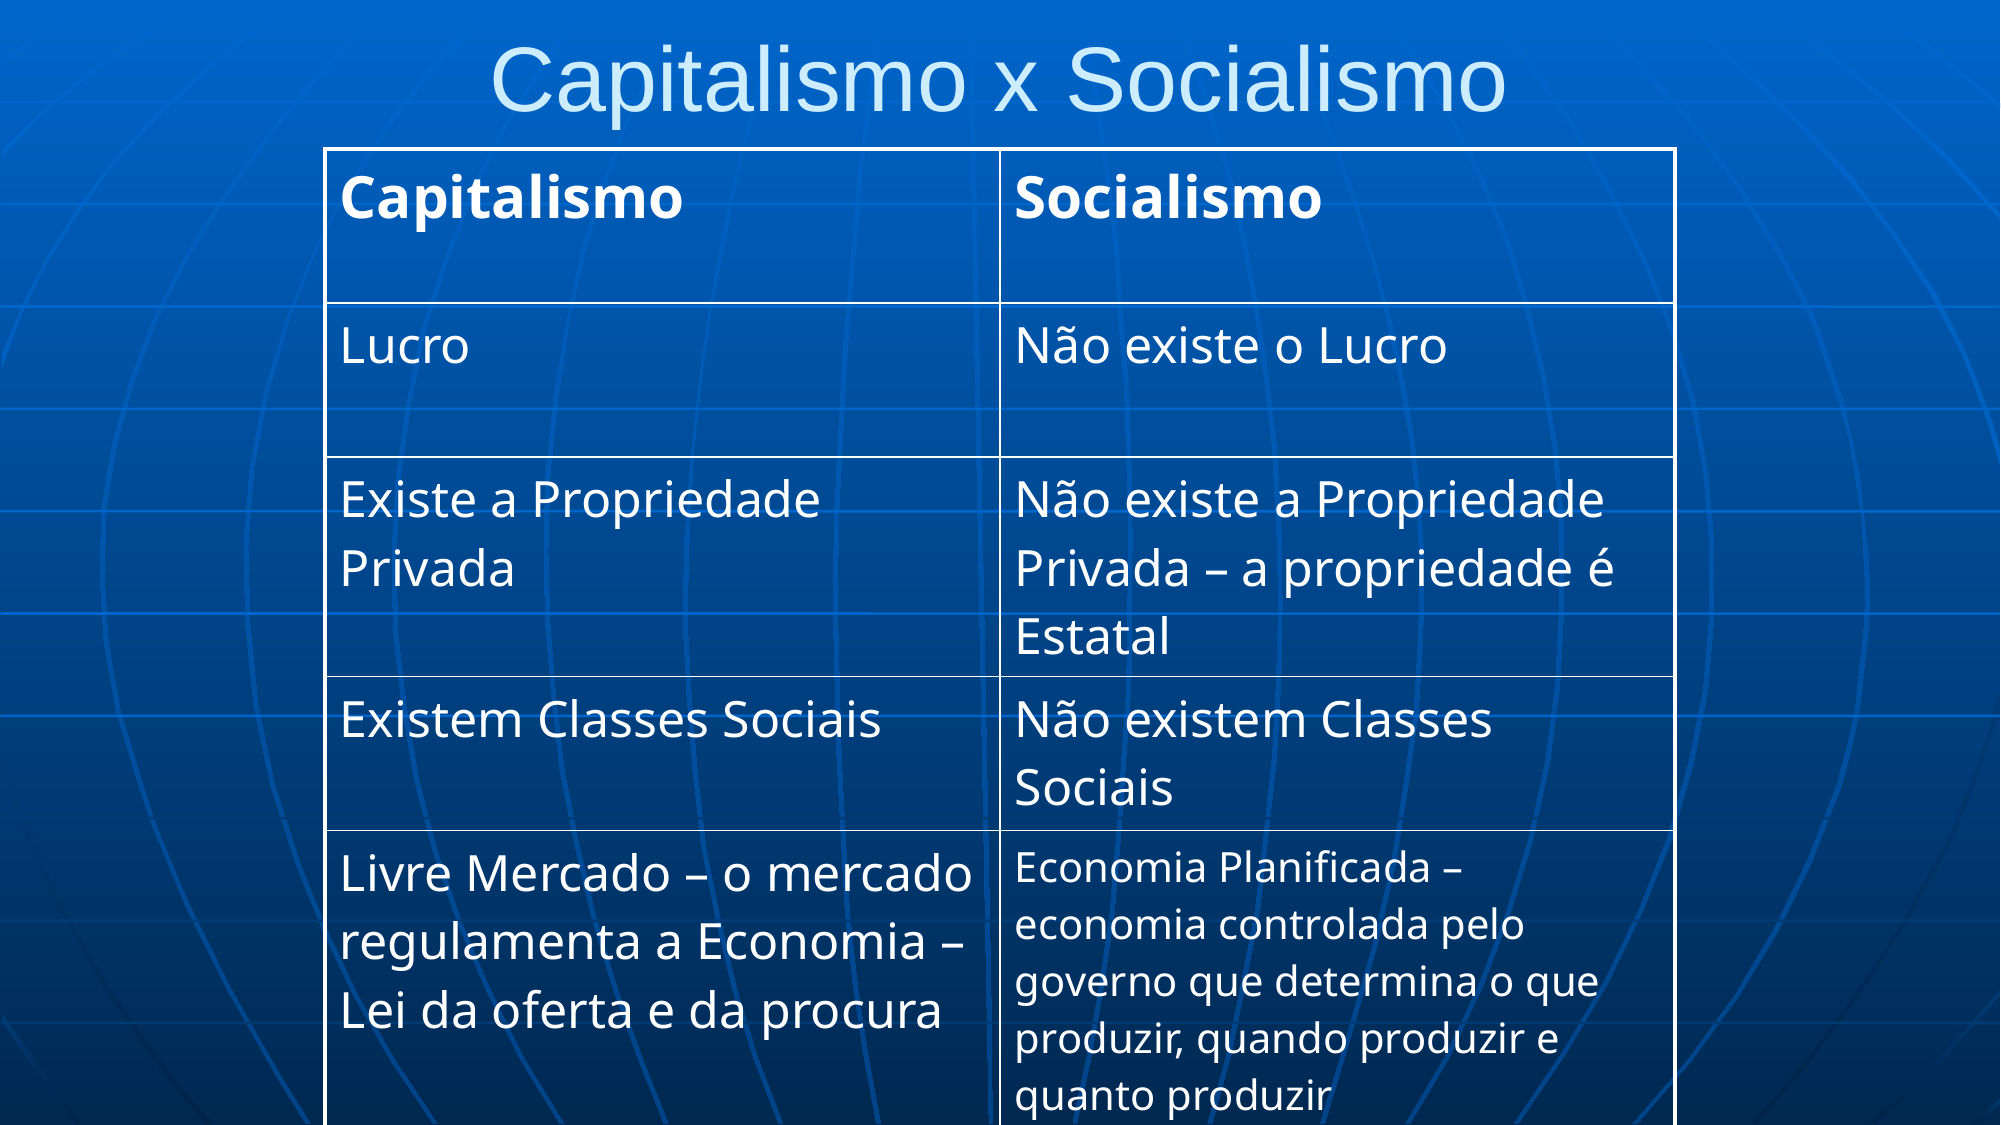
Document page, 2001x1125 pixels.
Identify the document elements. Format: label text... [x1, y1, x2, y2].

table_cell Lucro [327, 304, 999, 456]
table_cell Livre Mercado – o mercado regulamenta a Economia – Lei da oferta e da procura [327, 831, 999, 1125]
table_header Socialismo [1001, 151, 1673, 302]
table_cell Não existem Classes Sociais [1001, 677, 1673, 830]
table_cell Existem Classes Sociais [327, 677, 999, 830]
table_cell Não existe a Propriedade Privada – a propriedade é Estatal [1001, 458, 1673, 676]
table_cell Existe a Propriedade Privada [327, 458, 999, 676]
table_cell Não existe o Lucro [1001, 304, 1673, 456]
table_cell Economia Planificada – economia controlada pelo governo que determina o que produzir, quando produzir e quanto produzir [1001, 831, 1673, 1125]
title Capitalismo x Socialismo [324, 0, 1676, 147]
table_header Capitalismo [327, 151, 999, 302]
